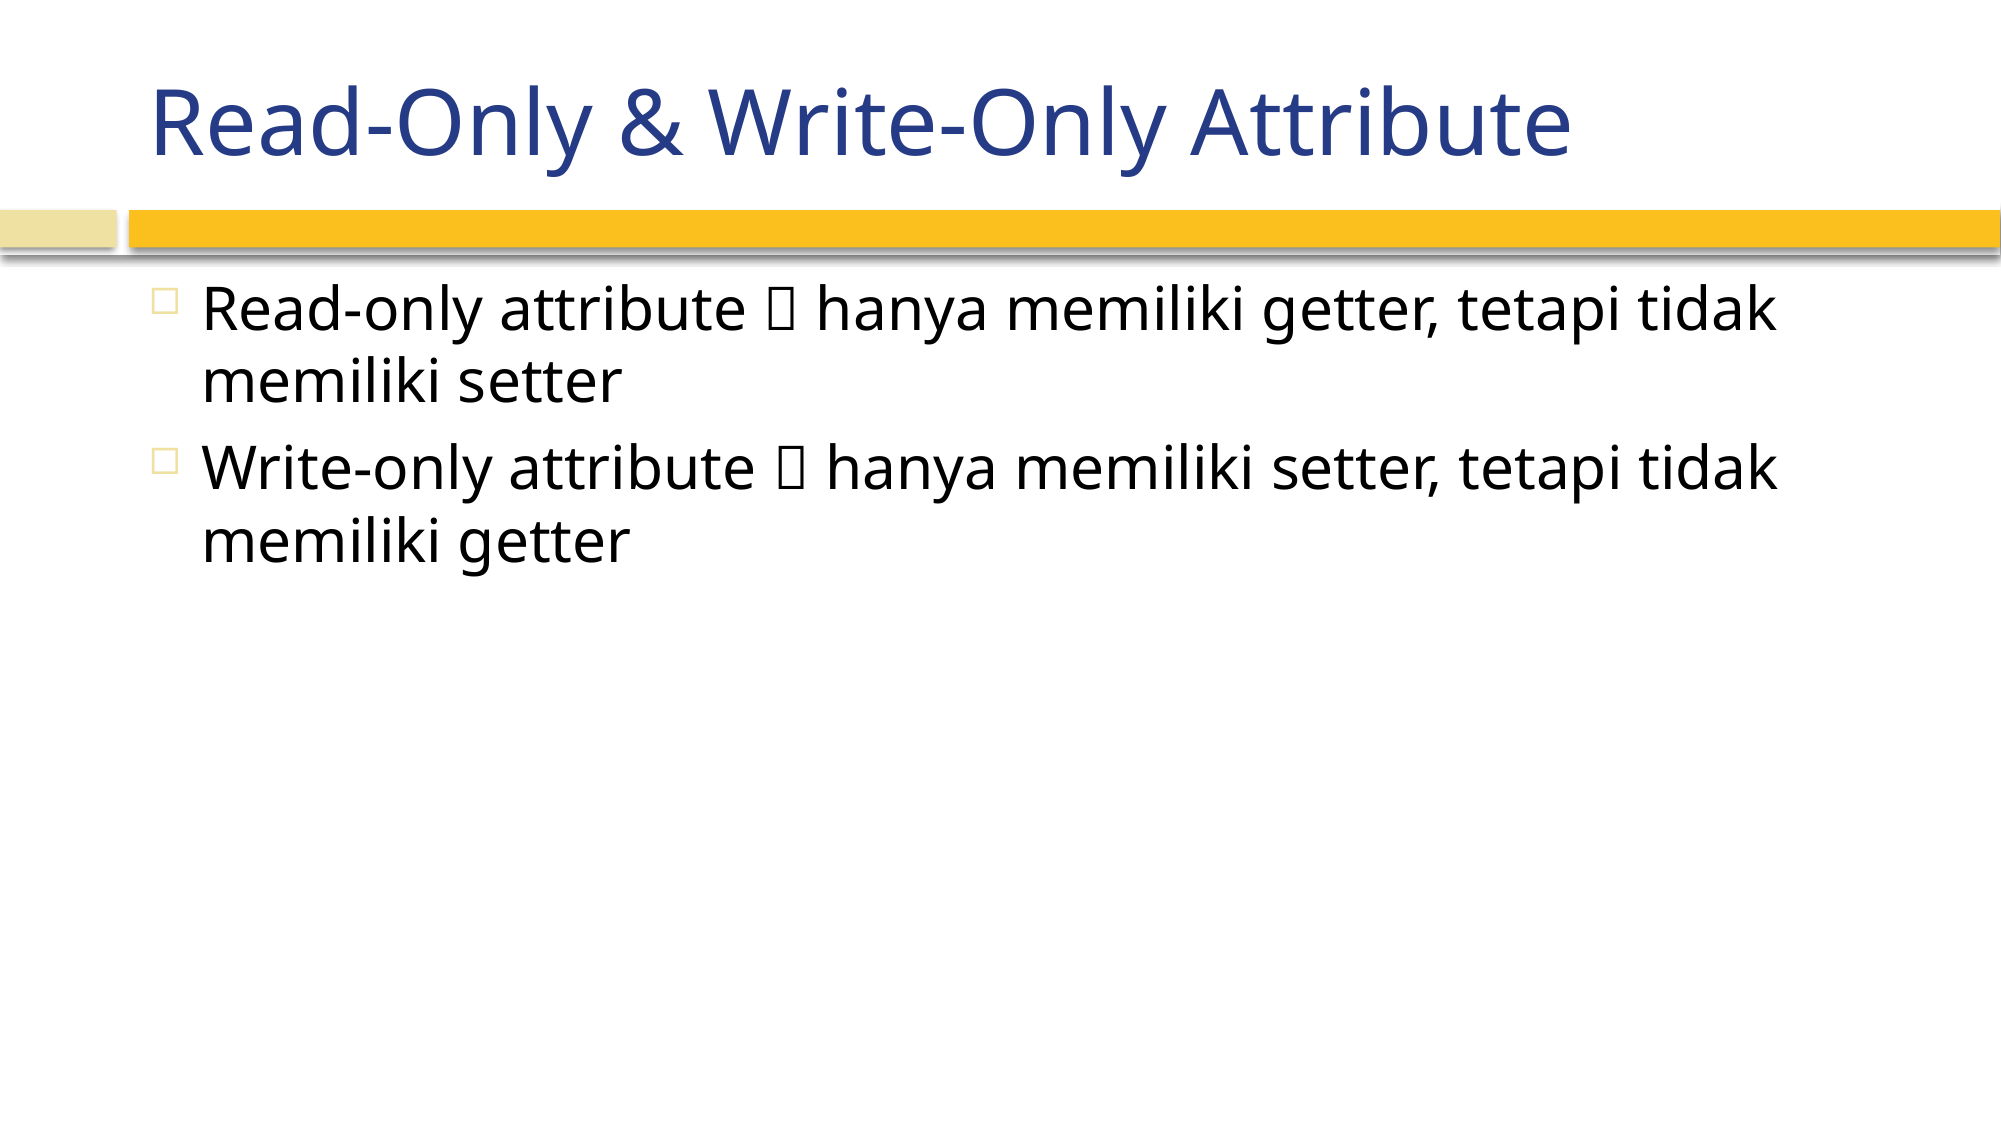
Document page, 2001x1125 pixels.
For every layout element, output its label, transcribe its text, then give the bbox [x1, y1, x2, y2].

title Read-Only & Write-Only Attribute [133, 37, 1918, 200]
list Read-only attribute  hanya memiliki getter, tetapi tidak memiliki setter Write-only attribute  hanya memiliki setter, tetapi tidak memiliki getter [133, 262, 1918, 1000]
